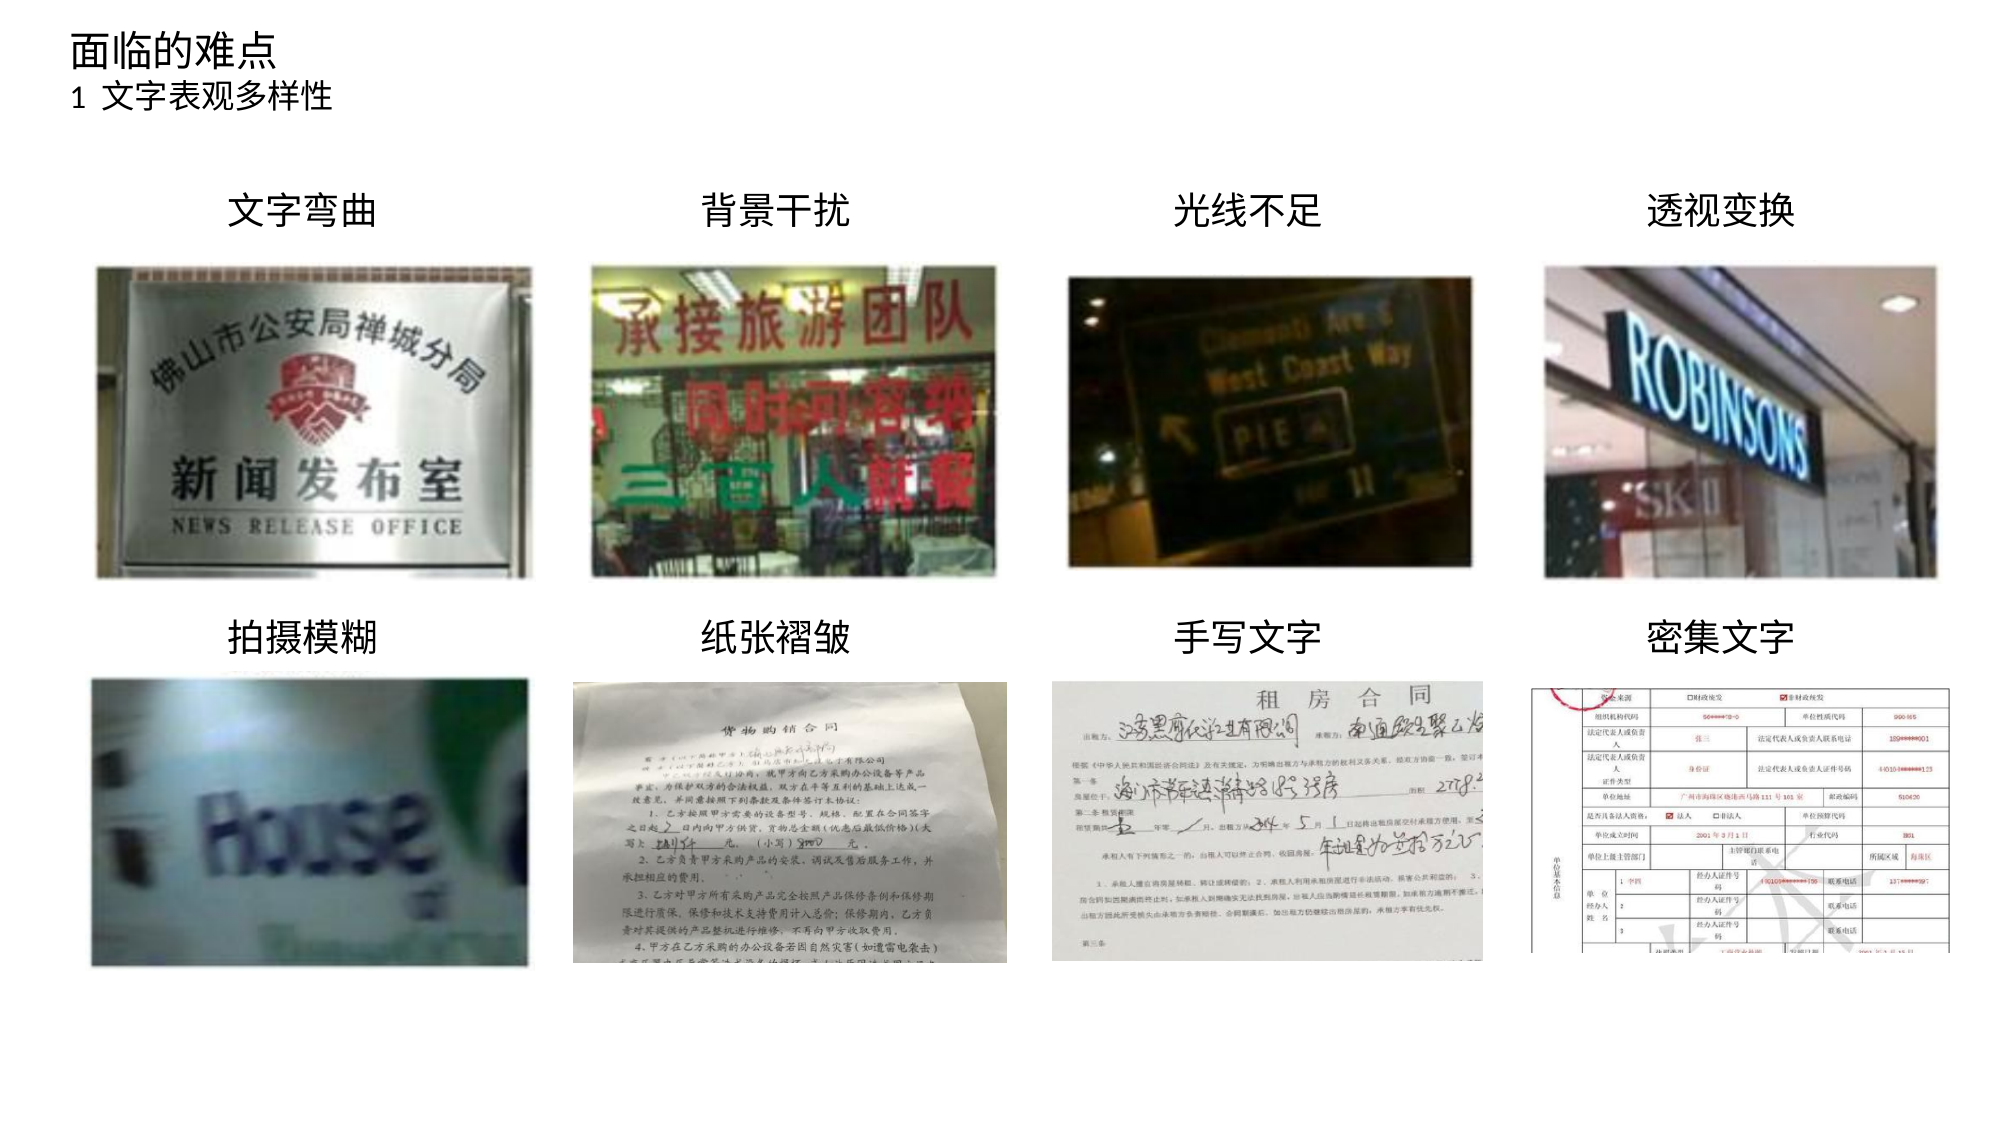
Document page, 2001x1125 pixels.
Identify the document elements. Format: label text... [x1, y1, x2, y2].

text_box 背景干扰 [685, 179, 904, 239]
text_box 光线不足 [1158, 179, 1377, 239]
text_box 面临的难点 1 文字表观多样性 [54, 17, 442, 123]
text_box 手写文字 [1158, 606, 1377, 667]
text_box 拍摄模糊 [213, 606, 432, 667]
picture [92, 262, 536, 582]
text_box 文字弯曲 [213, 179, 432, 239]
text_box 纸张褶皱 [685, 606, 904, 667]
picture [566, 676, 1010, 966]
text_box 透视变换 [1631, 179, 1850, 239]
picture [85, 671, 535, 971]
picture [1048, 677, 1487, 965]
text_box 密集文字 [1631, 606, 1850, 667]
picture [1064, 274, 1477, 571]
picture [1538, 260, 1943, 584]
picture [1525, 682, 1955, 960]
picture [588, 261, 1002, 584]
